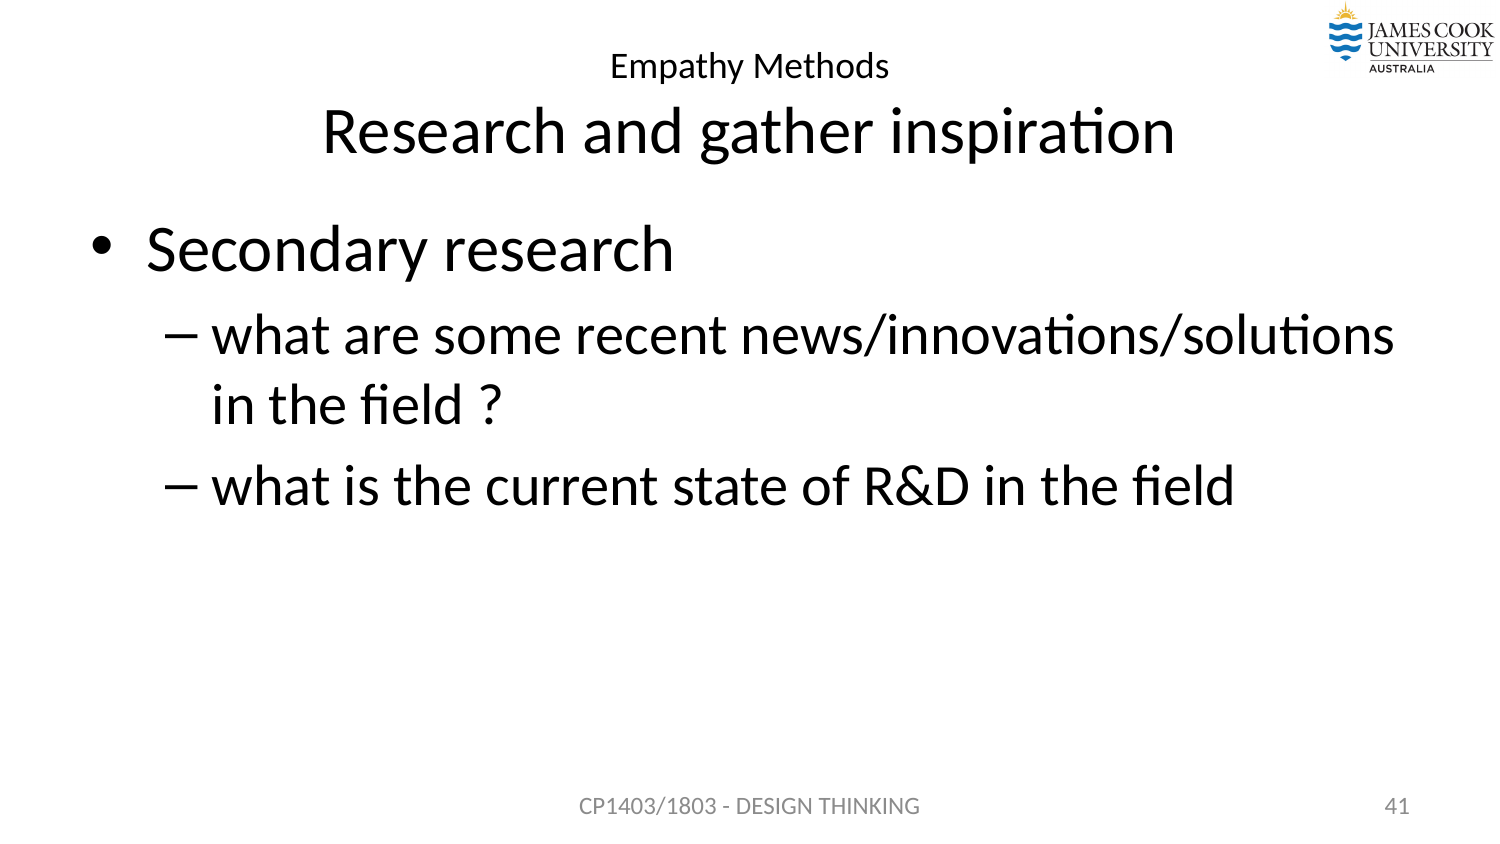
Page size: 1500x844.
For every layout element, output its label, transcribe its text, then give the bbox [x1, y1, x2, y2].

slide_number 41 [1074, 782, 1425, 827]
footer CP1403/1803 - DESIGN THINKING [512, 782, 988, 827]
picture [1324, 0, 1496, 78]
list Secondary research what are some recent news/innovations/solutions in the field ? what is the current state of R&D in the field [75, 196, 1425, 754]
title Empathy Methods Research and gather inspiration [75, 33, 1425, 175]
